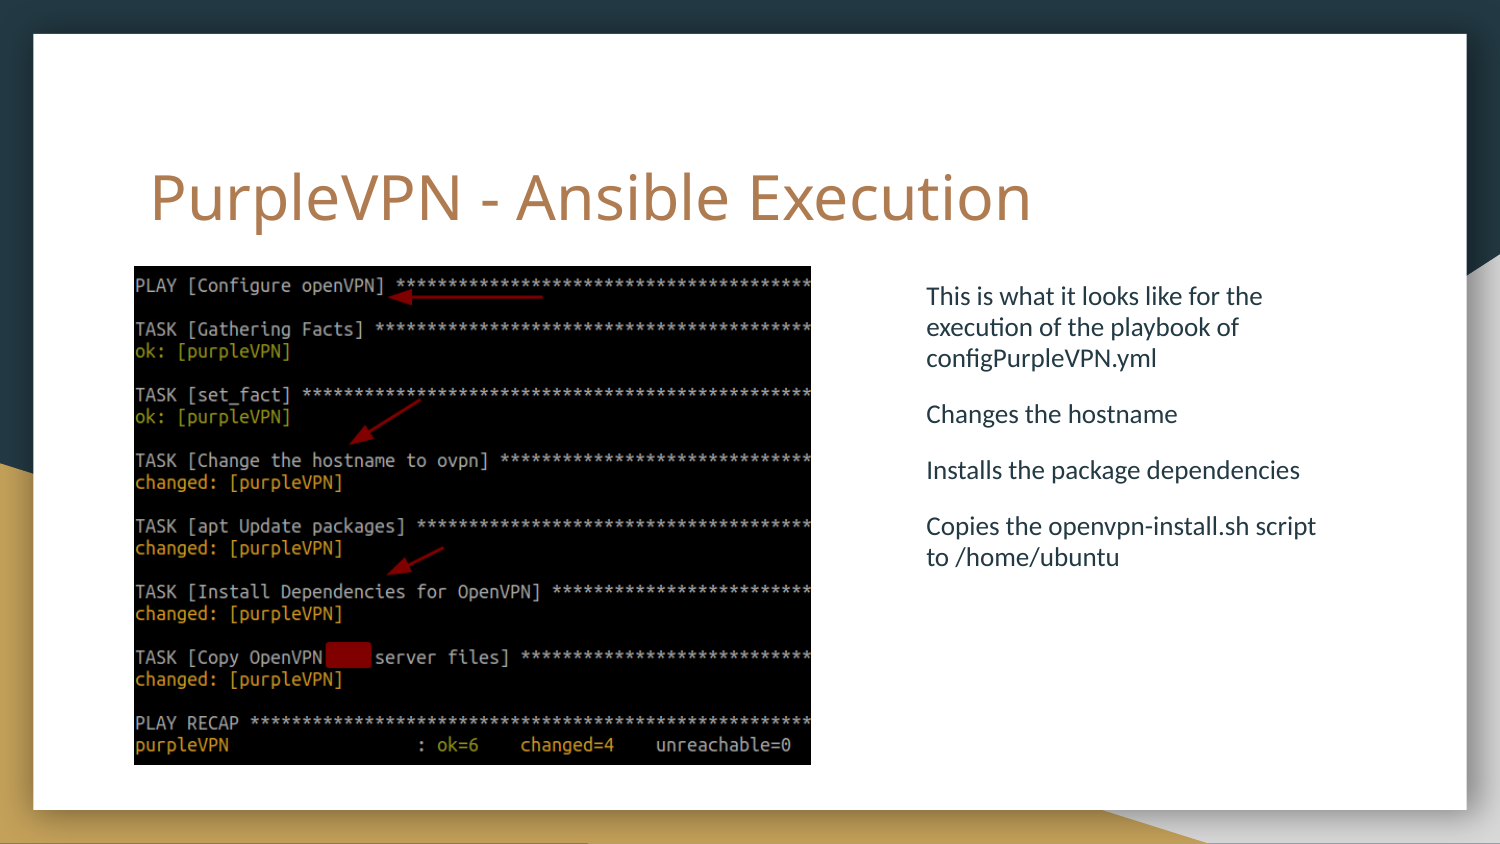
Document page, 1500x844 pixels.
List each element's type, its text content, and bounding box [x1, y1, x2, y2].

list This is what it looks like for the execution of the playbook of configPurpleVPN.yml Changes the hostname Installs the package dependencies Copies the openvpn-install.sh script to /home/ubuntu [911, 266, 1333, 668]
picture [134, 265, 811, 765]
title PurpleVPN - Ansible Execution [134, 138, 1366, 296]
